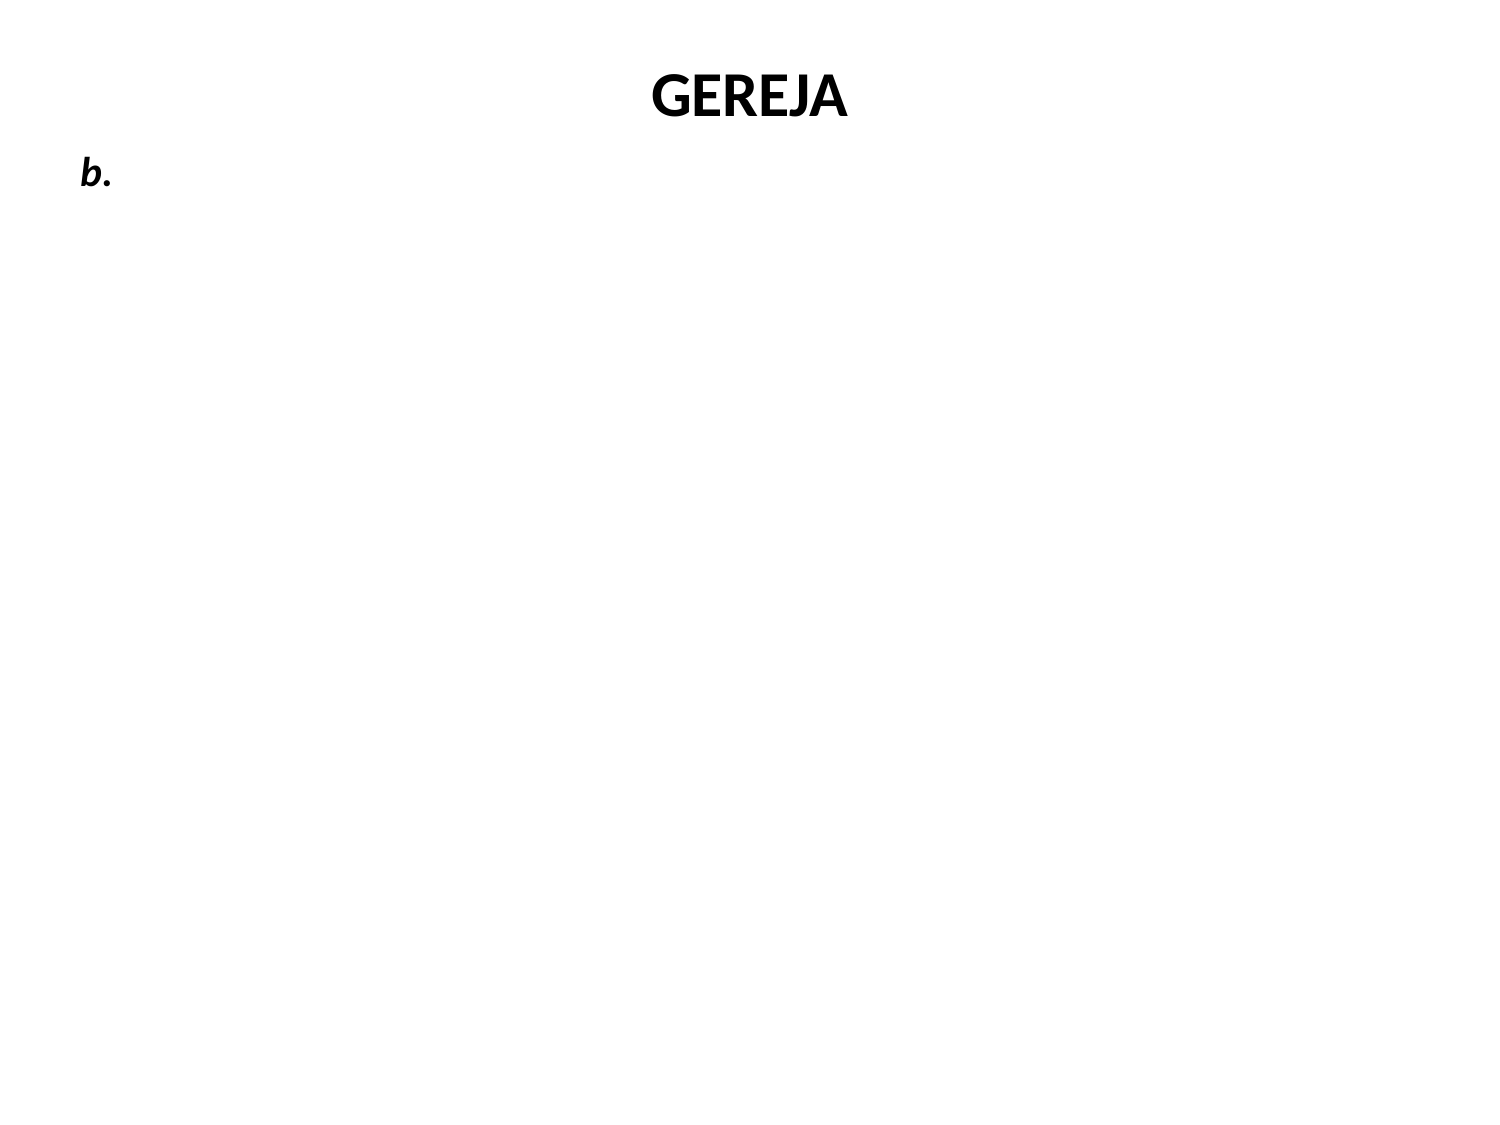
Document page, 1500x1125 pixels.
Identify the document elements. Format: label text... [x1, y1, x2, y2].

list b. [64, 137, 1447, 1024]
title GEREJA [75, 45, 1425, 137]
